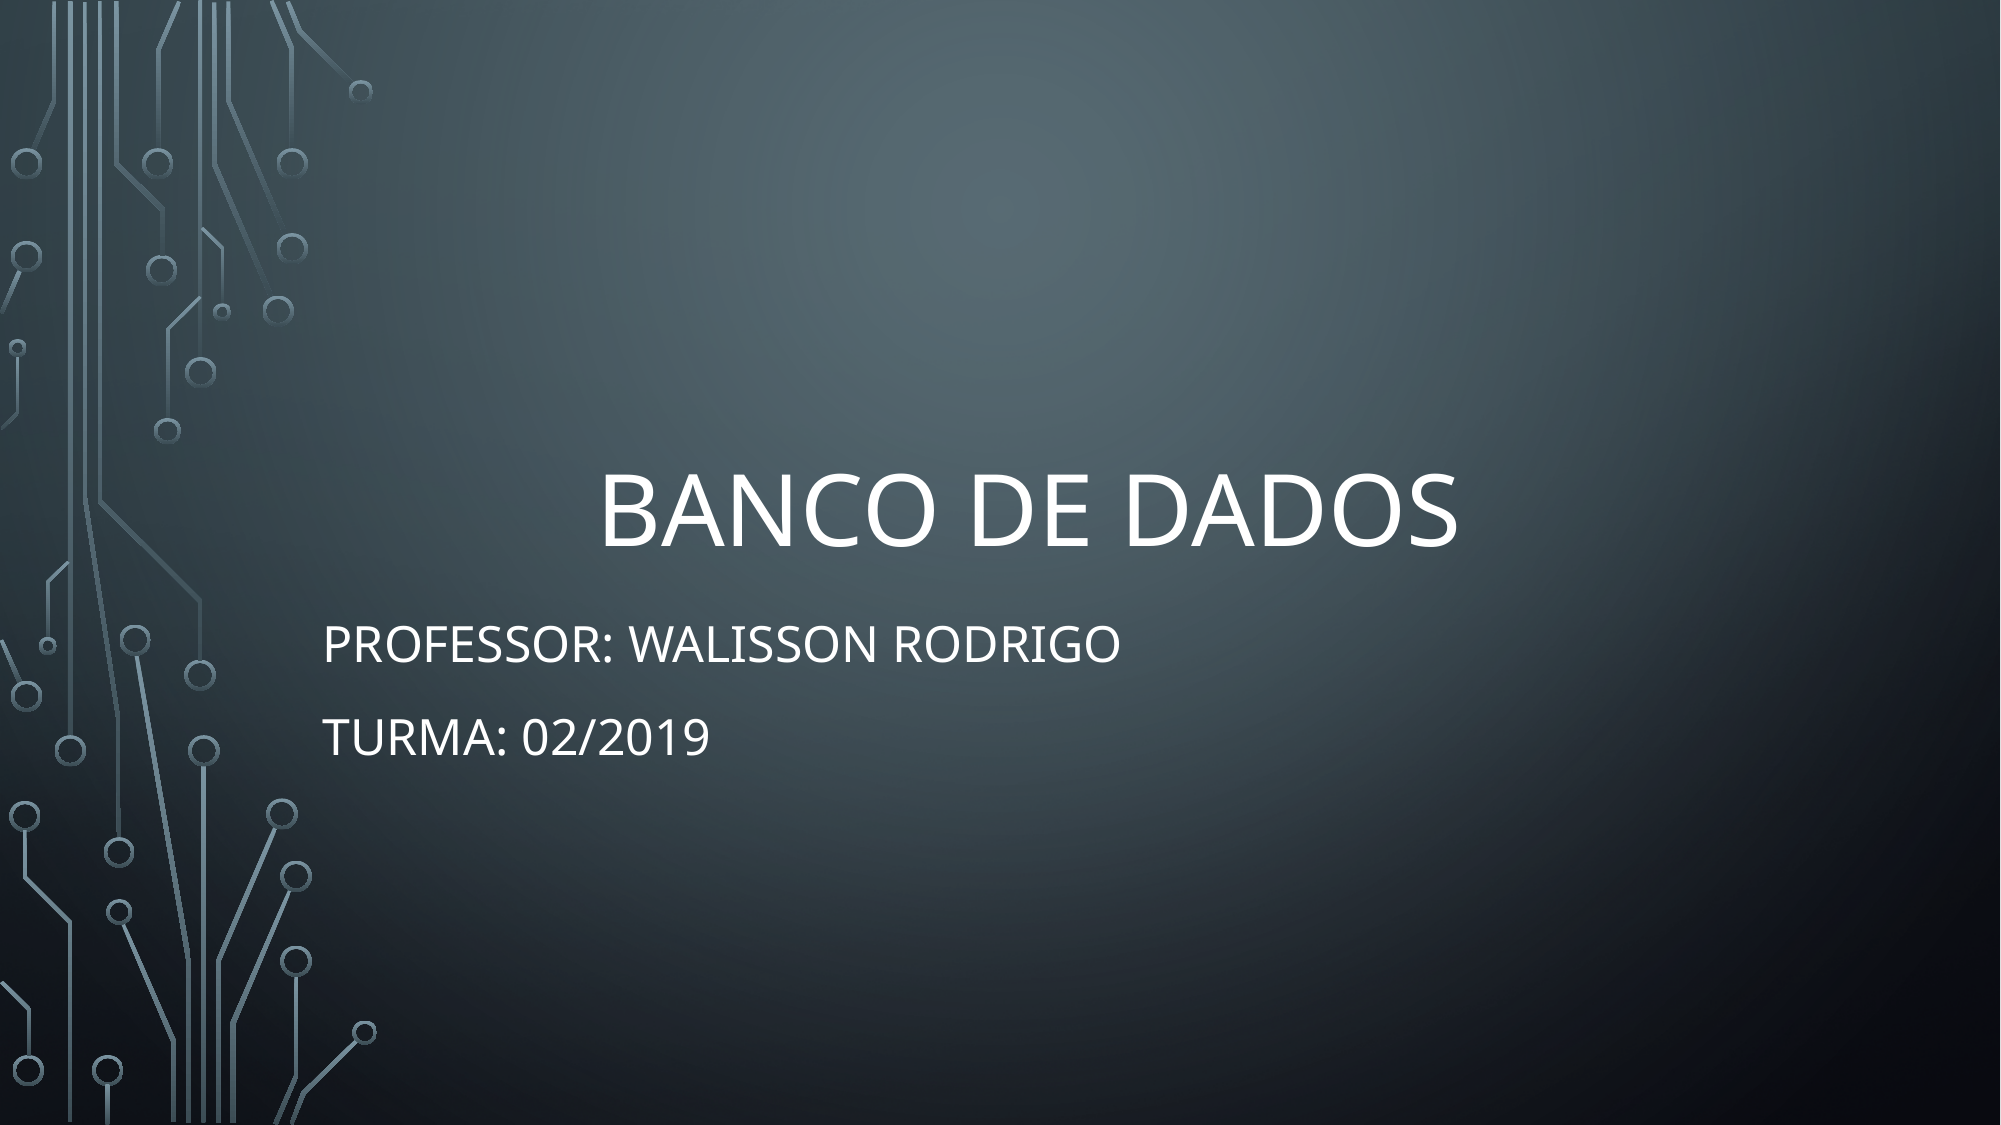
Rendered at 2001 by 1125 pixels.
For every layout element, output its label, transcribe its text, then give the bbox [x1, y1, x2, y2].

subtitle PROFESSOR: WALISSON RODRIGO TURMA: 02/2019 [307, 593, 1750, 865]
title Banco de dados [307, 184, 1750, 576]
